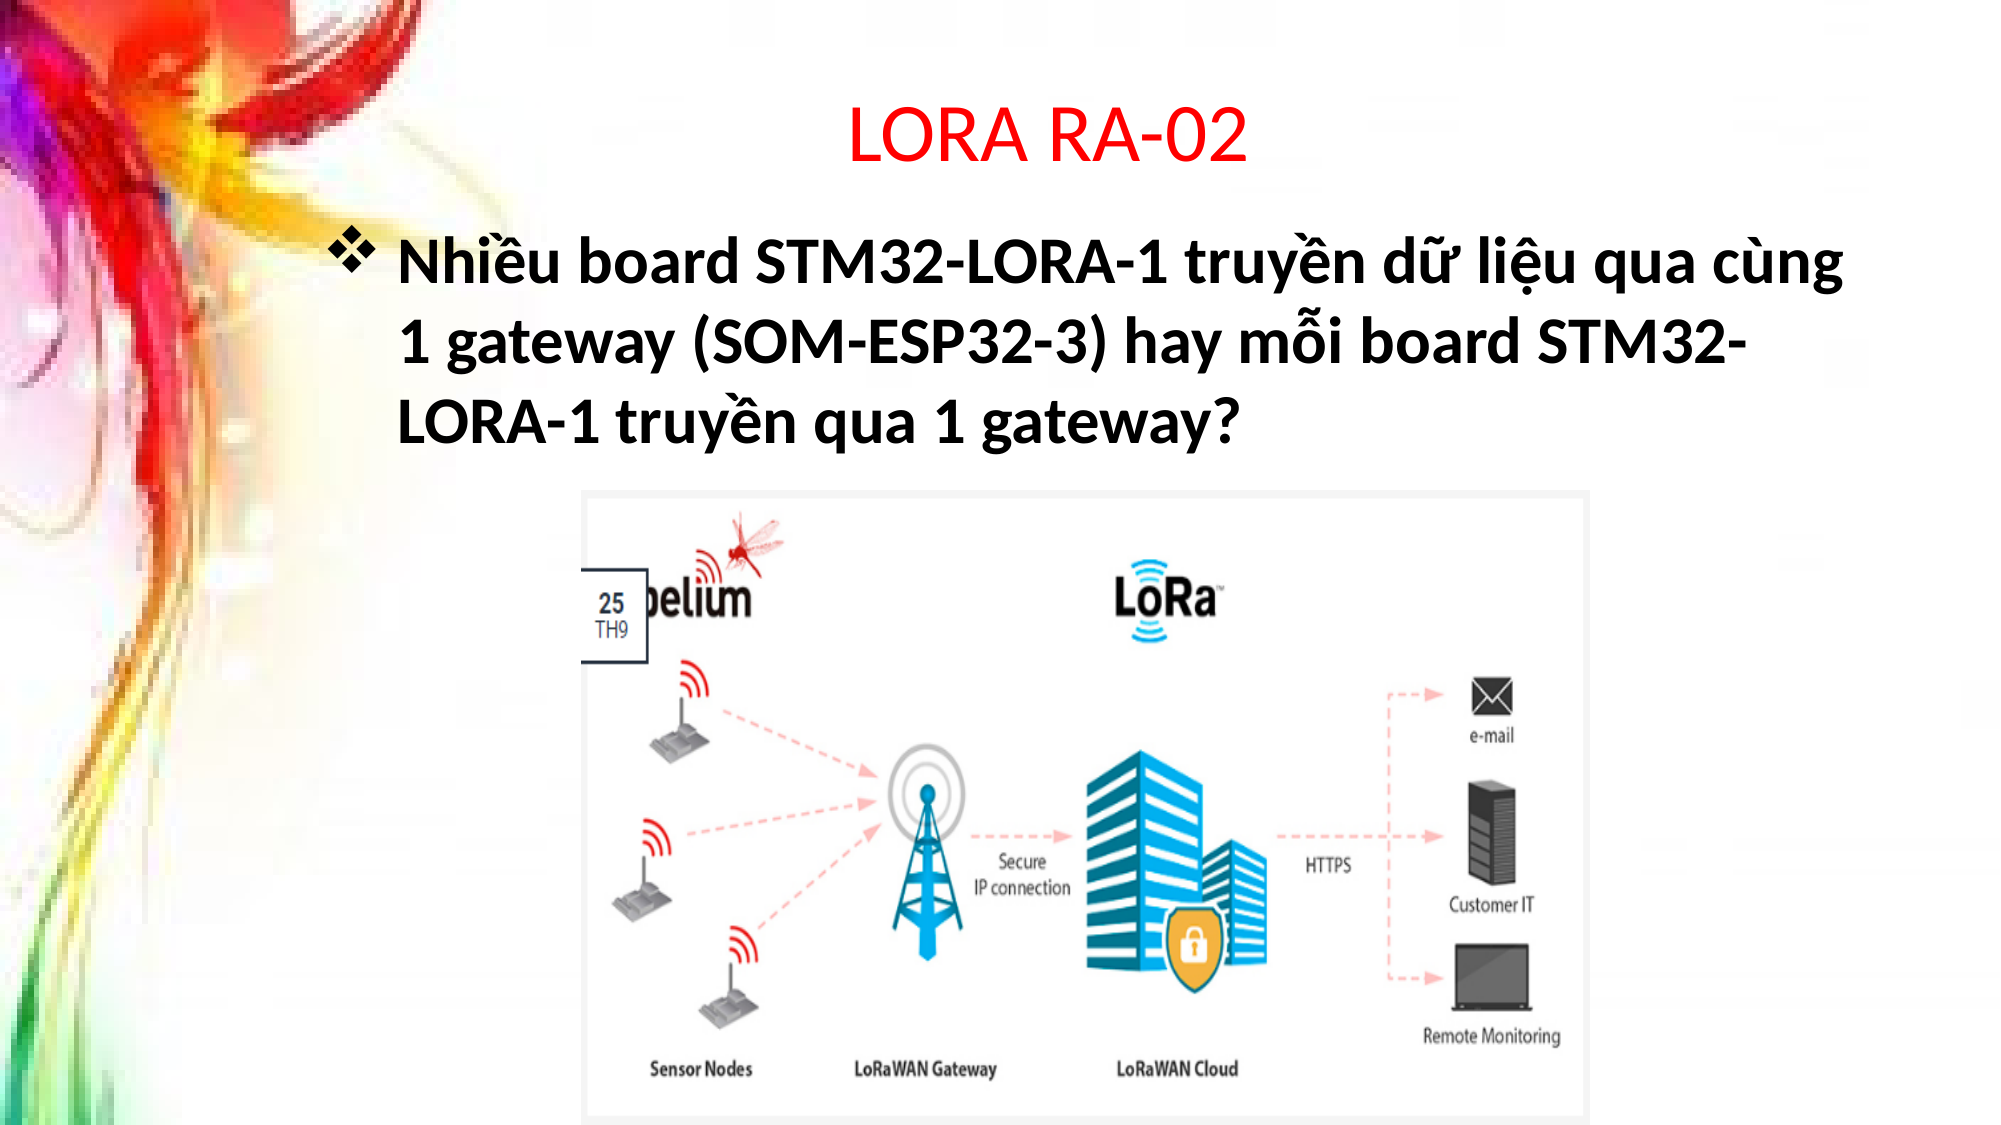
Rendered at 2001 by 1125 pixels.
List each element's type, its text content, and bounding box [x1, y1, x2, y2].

picture [0, 0, 2001, 1125]
text_box LORA RA-02 [832, 70, 1537, 186]
text_box Nhiều board STM32-LORA-1 truyền dữ liệu qua cùng 1 gateway (SOM-ESP32-3) hay mỗi board STM32-LORA-1 truyền qua 1 gateway? [307, 209, 1909, 465]
